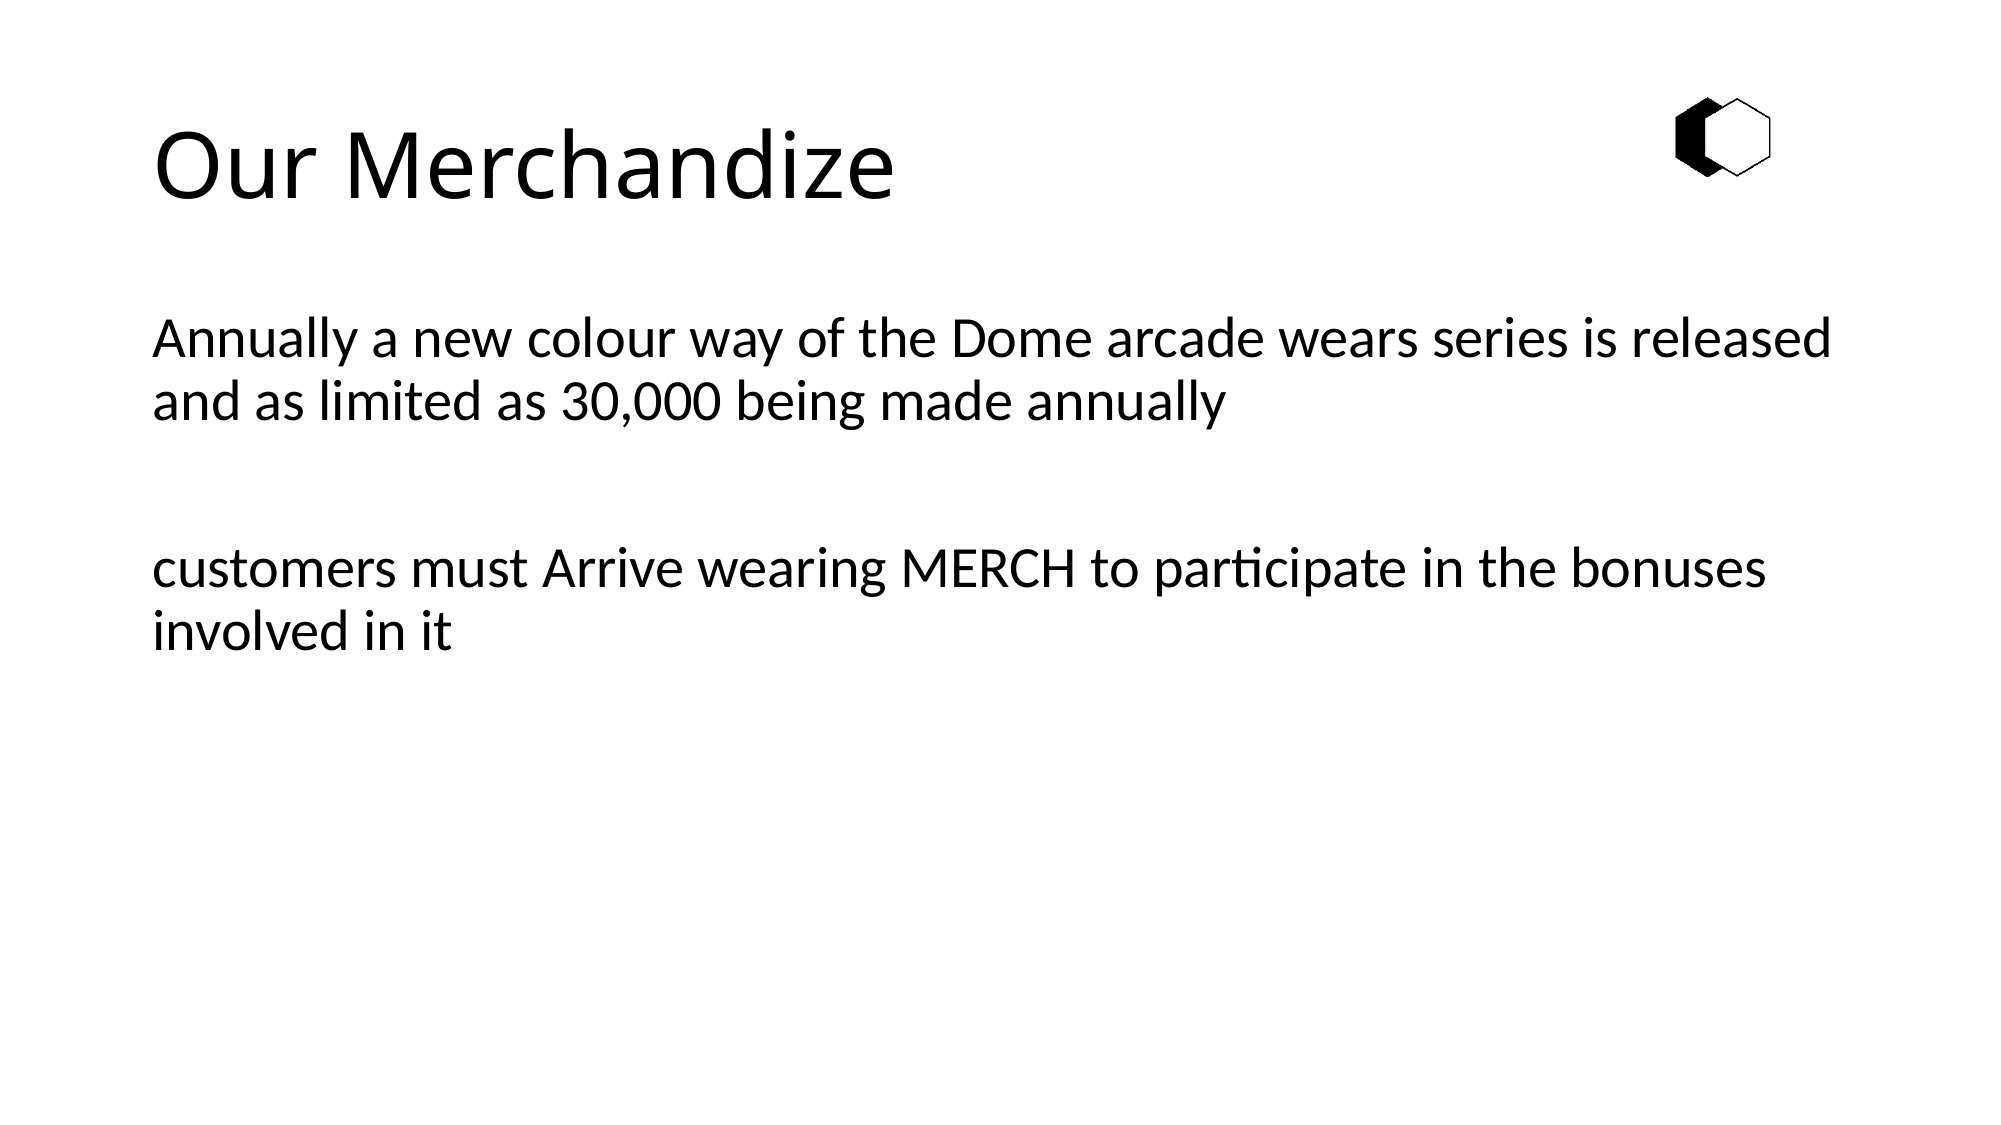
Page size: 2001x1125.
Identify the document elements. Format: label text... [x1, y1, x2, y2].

title Our Merchandize [137, 59, 1863, 278]
list Annually a new colour way of the Dome arcade wears series is released and as limited as 30,000 being made annually customers must Arrive wearing MERCH to participate in the bonuses involved in it [137, 299, 1863, 1014]
